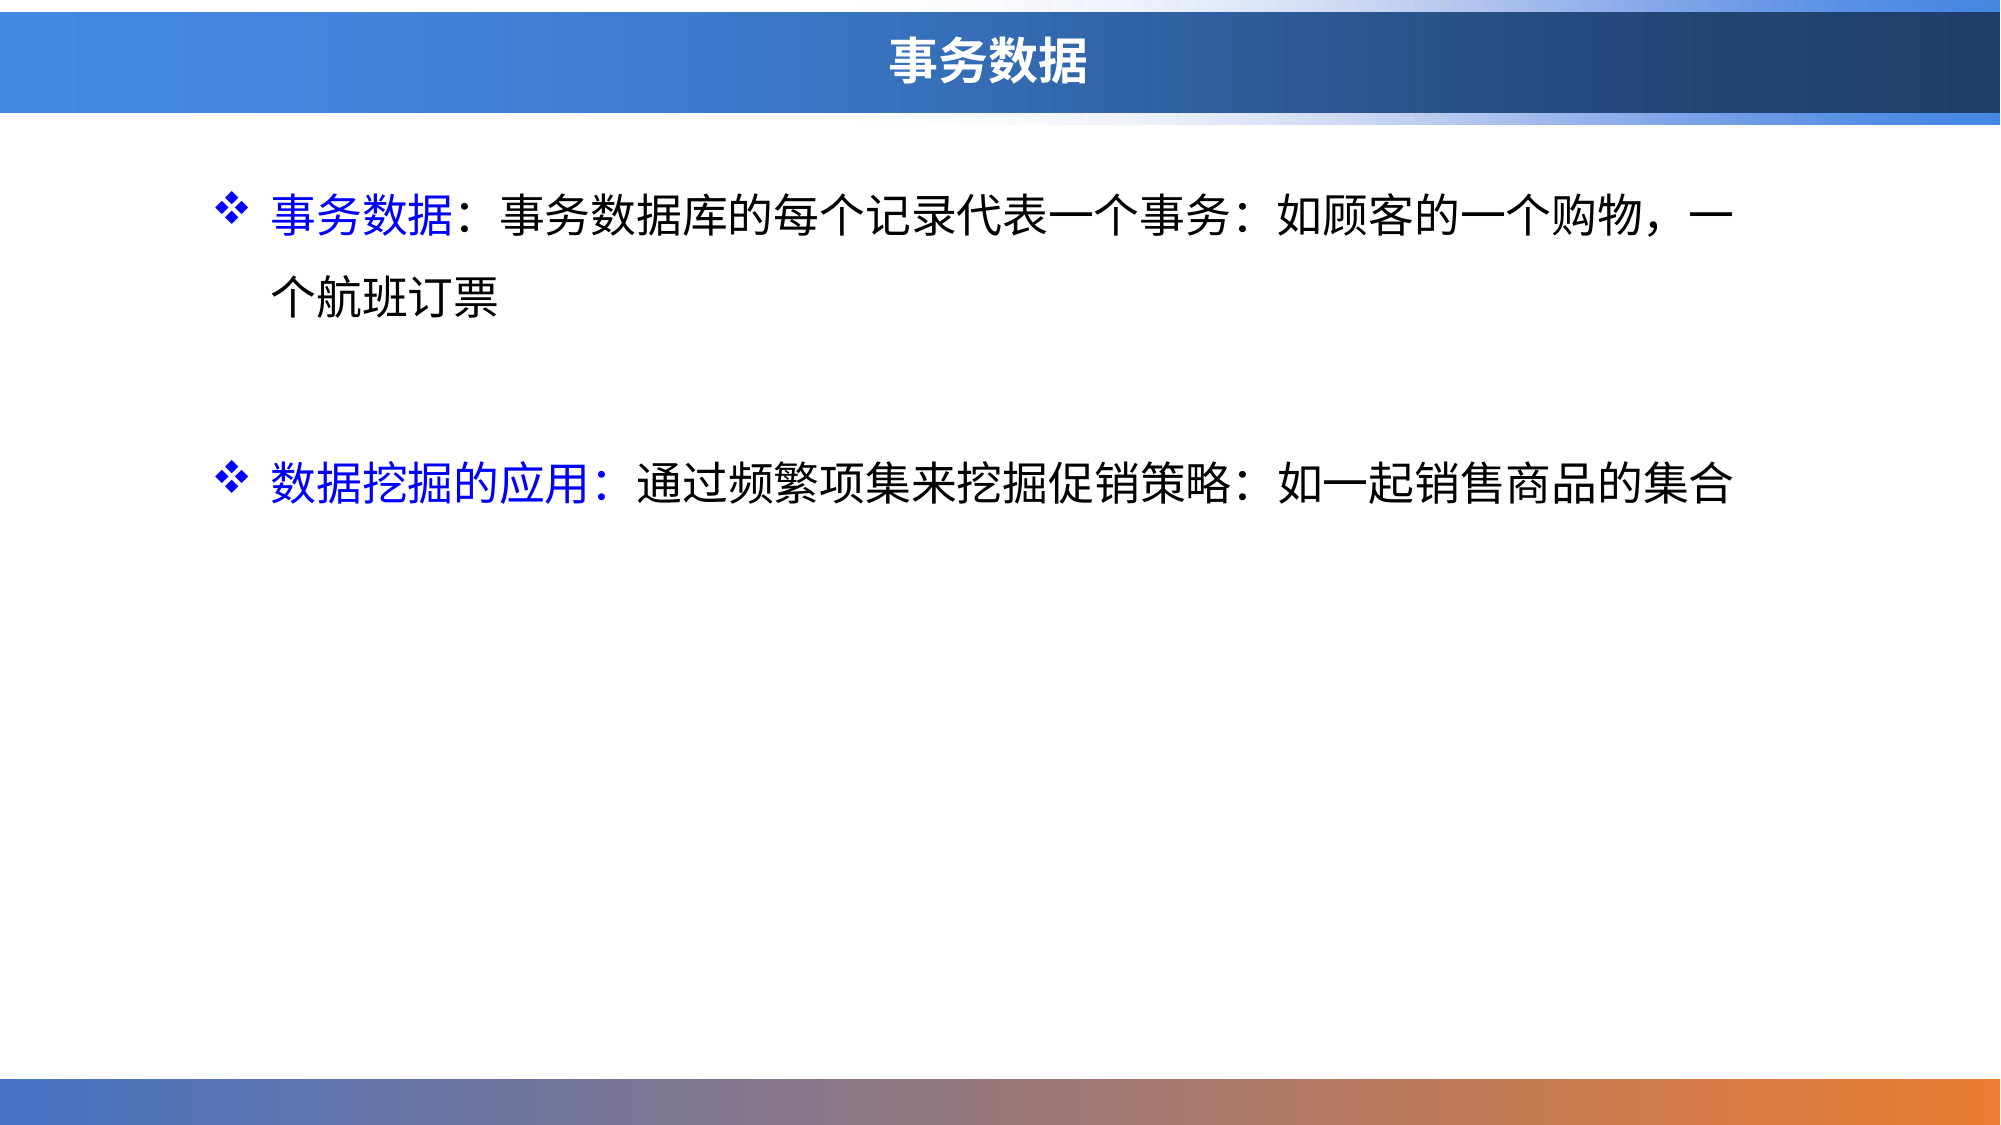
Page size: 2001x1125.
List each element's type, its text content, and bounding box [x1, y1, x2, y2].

picture [0, 0, 2000, 125]
list 事务数据：事务数据库的每个记录代表一个事务：如顾客的一个购物，一个航班订票 数据挖掘的应用：通过频繁项集来挖掘促销策略：如一起销售商品的集合 [196, 151, 1780, 963]
title 事务数据 [154, 22, 1822, 122]
